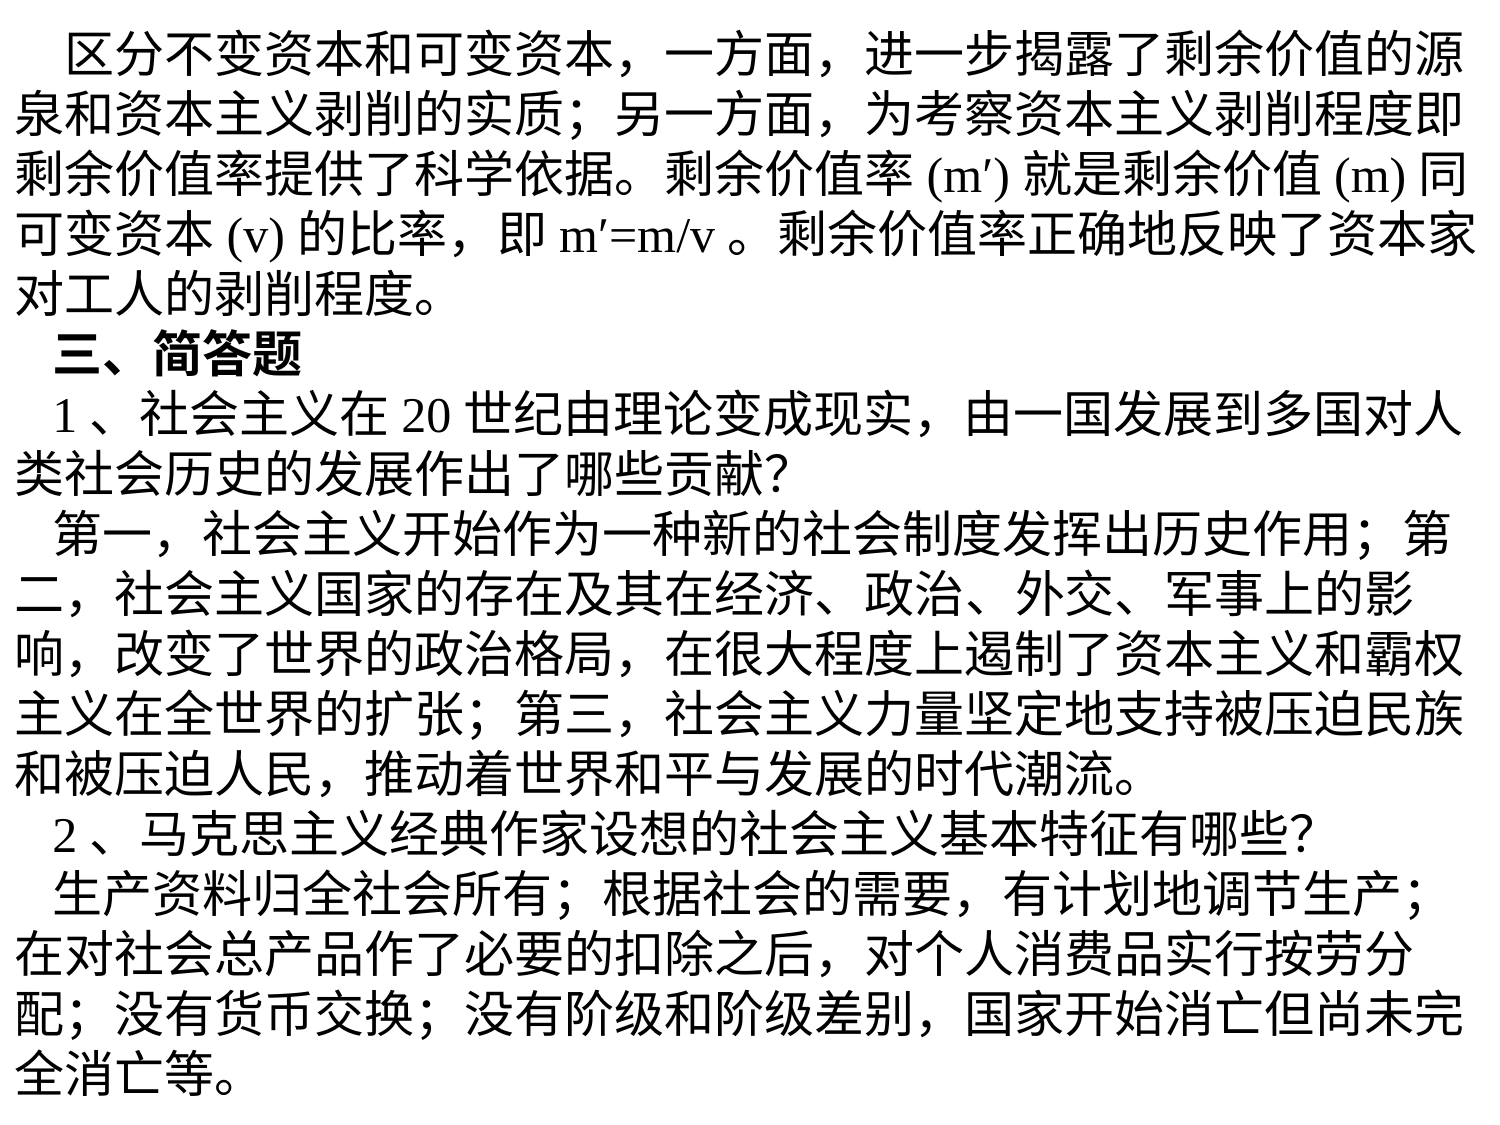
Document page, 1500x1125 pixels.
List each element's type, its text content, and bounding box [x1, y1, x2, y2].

text_box 区分不变资本和可变资本，一方面，进一步揭露了剩余价值的源泉和资本主义剥削的实质；另一方面，为考察资本主义剥削程度即剩余价值率提供了科学依据。剩余价值率(m′)就是剩余价值(m)同可变资本(v)的比率，即m′=m/v。剩余价值率正确地反映了资本家对工人的剥削程度。 三、简答题 1、社会主义在20世纪由理论变成现实，由一国发展到多国对人类社会历史的发展作出了哪些贡献？ 第一，社会主义开始作为一种新的社会制度发挥出历史作用；第二，社会主义国家的存在及其在经济、政治、外交、军事上的影响，改变了世界的政治格局，在很大程度上遏制了资本主义和霸权主义在全世界的扩张；第三，社会主义力量坚定地支持被压迫民族和被压迫人民，推动着世界和平与发展的时代潮流。 2、马克思主义经典作家设想的社会主义基本特征有哪些？ 生产资料归全社会所有；根据社会的需要，有计划地调节生产；在对社会总产品作了必要的扣除之后，对个人消费品实行按劳分配；没有货币交换；没有阶级和阶级差别，国家开始消亡但尚未完全消亡等。 [0, 15, 1500, 1110]
